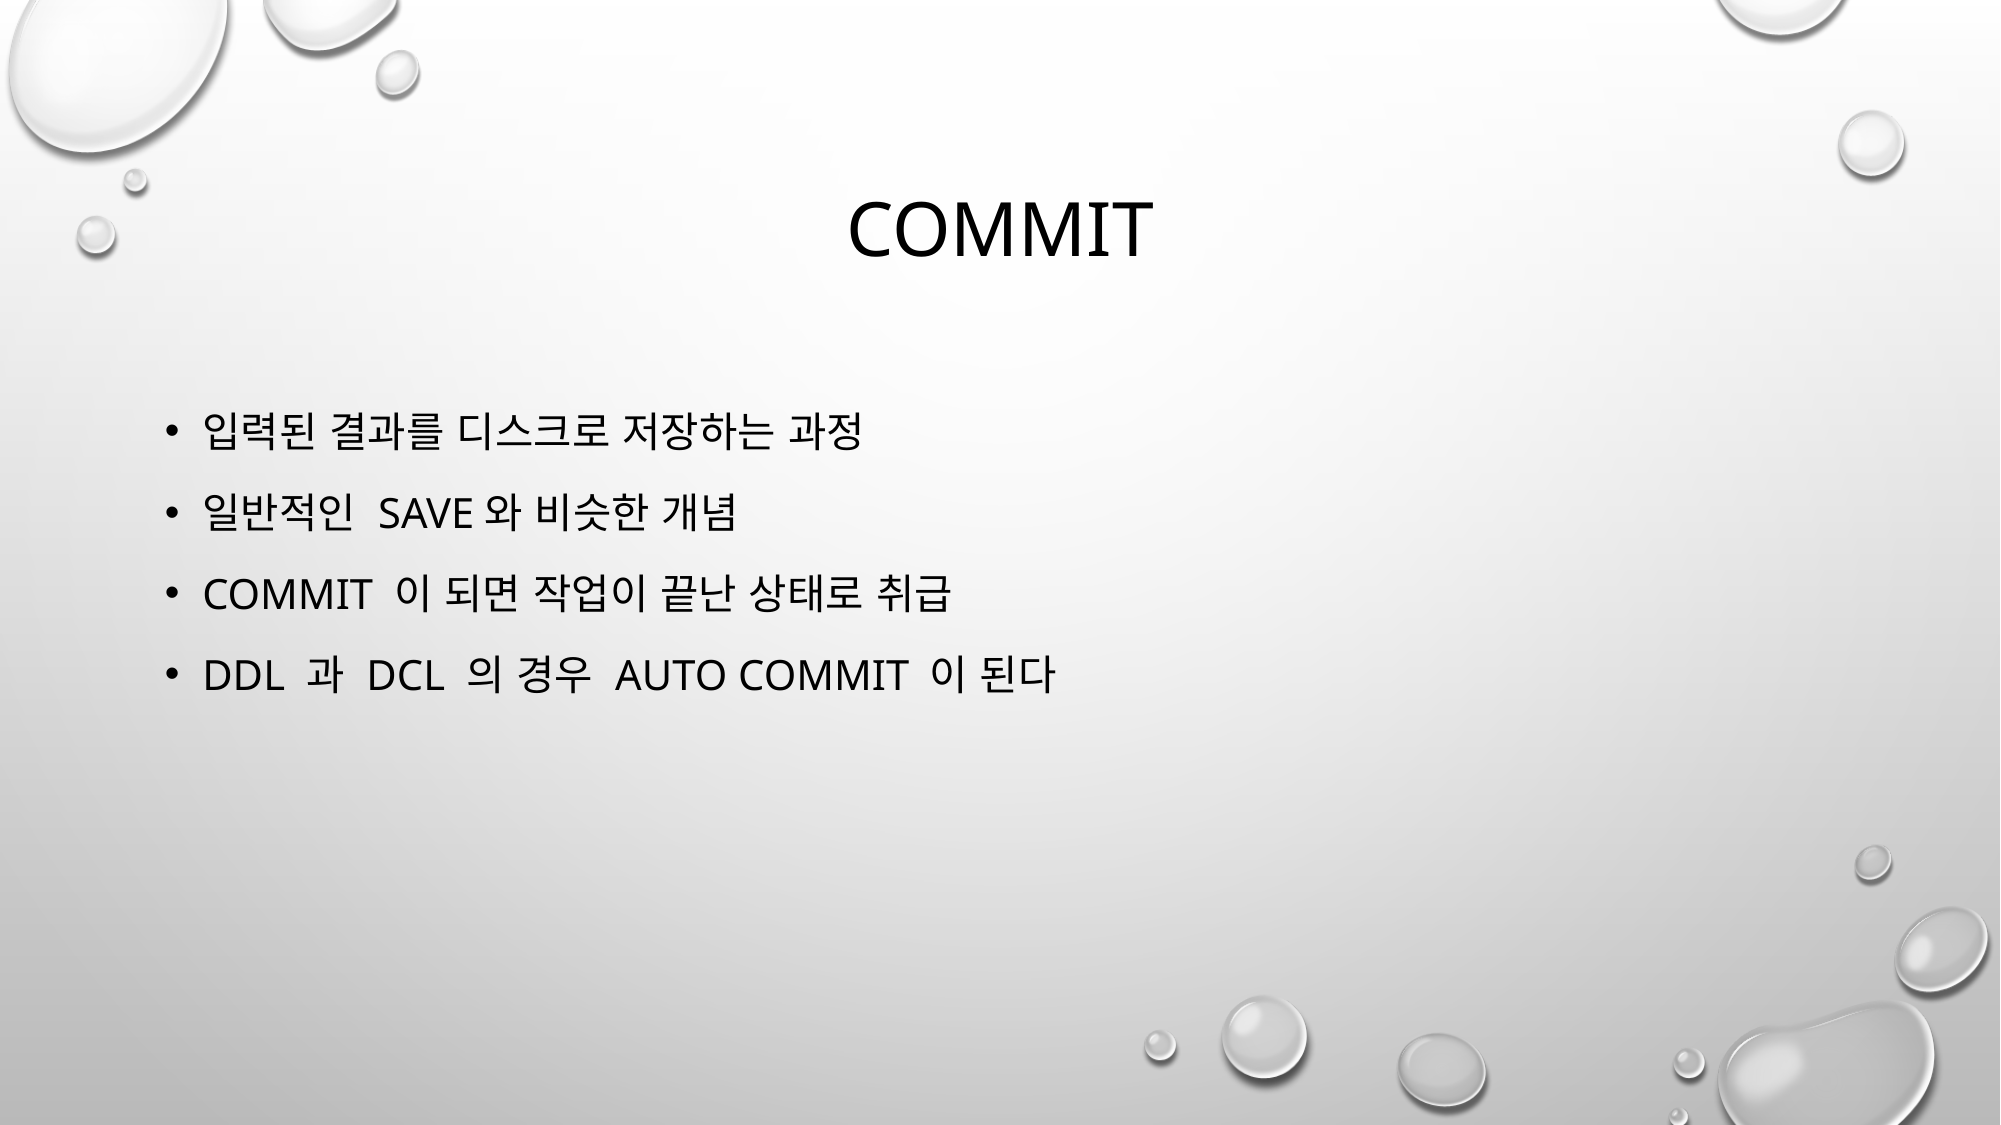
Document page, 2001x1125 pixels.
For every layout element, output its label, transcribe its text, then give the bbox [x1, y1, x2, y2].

title commit [149, 101, 1851, 364]
list 입력된 결과를 디스크로 저장하는 과정 일반적인 SAVE와 비슷한 개념 COMMIT 이 되면 작업이 끝난 상태로 취급 DDL 과 DCL 의 경우 Auto CoMMIT 이 된다 [149, 388, 1850, 950]
picture [0, 0, 2000, 1125]
